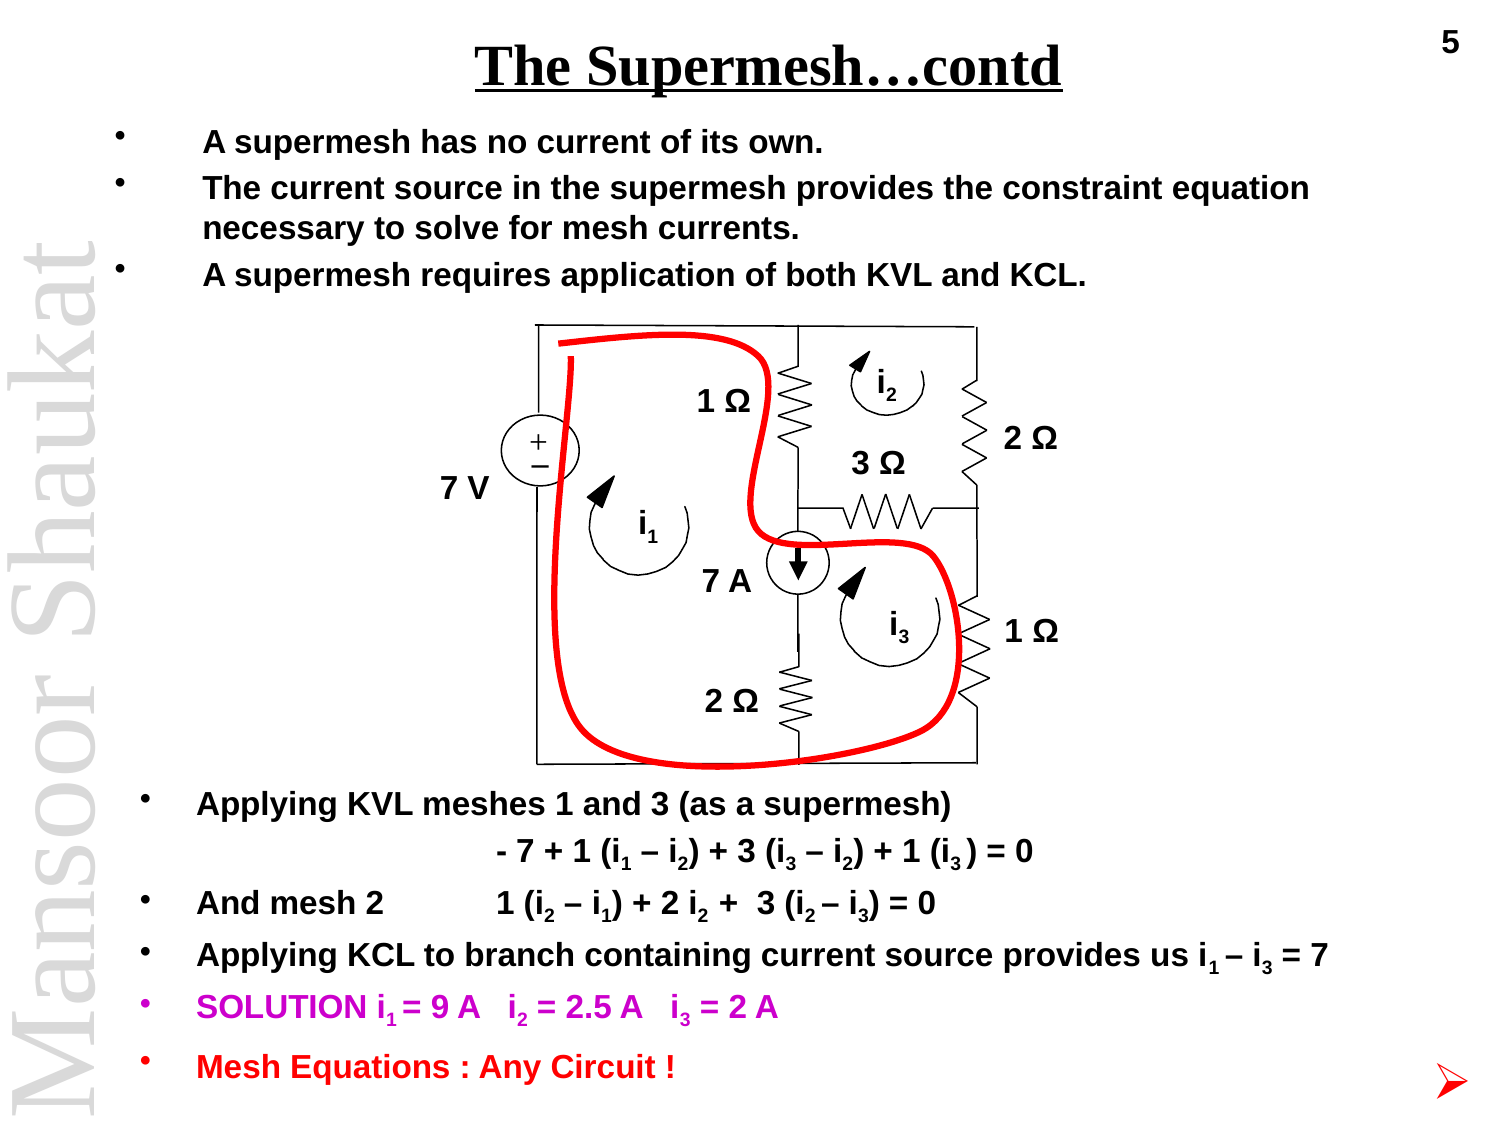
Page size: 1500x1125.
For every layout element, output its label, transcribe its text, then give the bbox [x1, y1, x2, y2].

text_box [1417, 1049, 1500, 1125]
text_box A supermesh has no current of its own. The current source in the supermesh provides the constraint equation necessary to solve for mesh currents. A supermesh requires application of both KVL and KCL. [99, 112, 1388, 250]
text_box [424, 324, 1113, 766]
slide_number 5 [1162, 12, 1476, 88]
title The Supermesh…contd [112, 24, 1426, 101]
text_box Mesh Equations : Any Circuit ! [125, 1037, 1438, 1088]
text_box Applying KVL meshes 1 and 3 (as a supermesh) - 7 + 1 (i1 – i2) + 3 (i3 – i2) + 1 (i3 ) = 0 And mesh 2 1 (i2 – i1) + 2 i2 + 3 (i2 – i3) = 0 Applying KCL to branch containing current source provides us i1 – i3 = 7 SOLUTION i1 = 9 A i2 = 2.5 A i3 = 2 A [125, 774, 1438, 1025]
